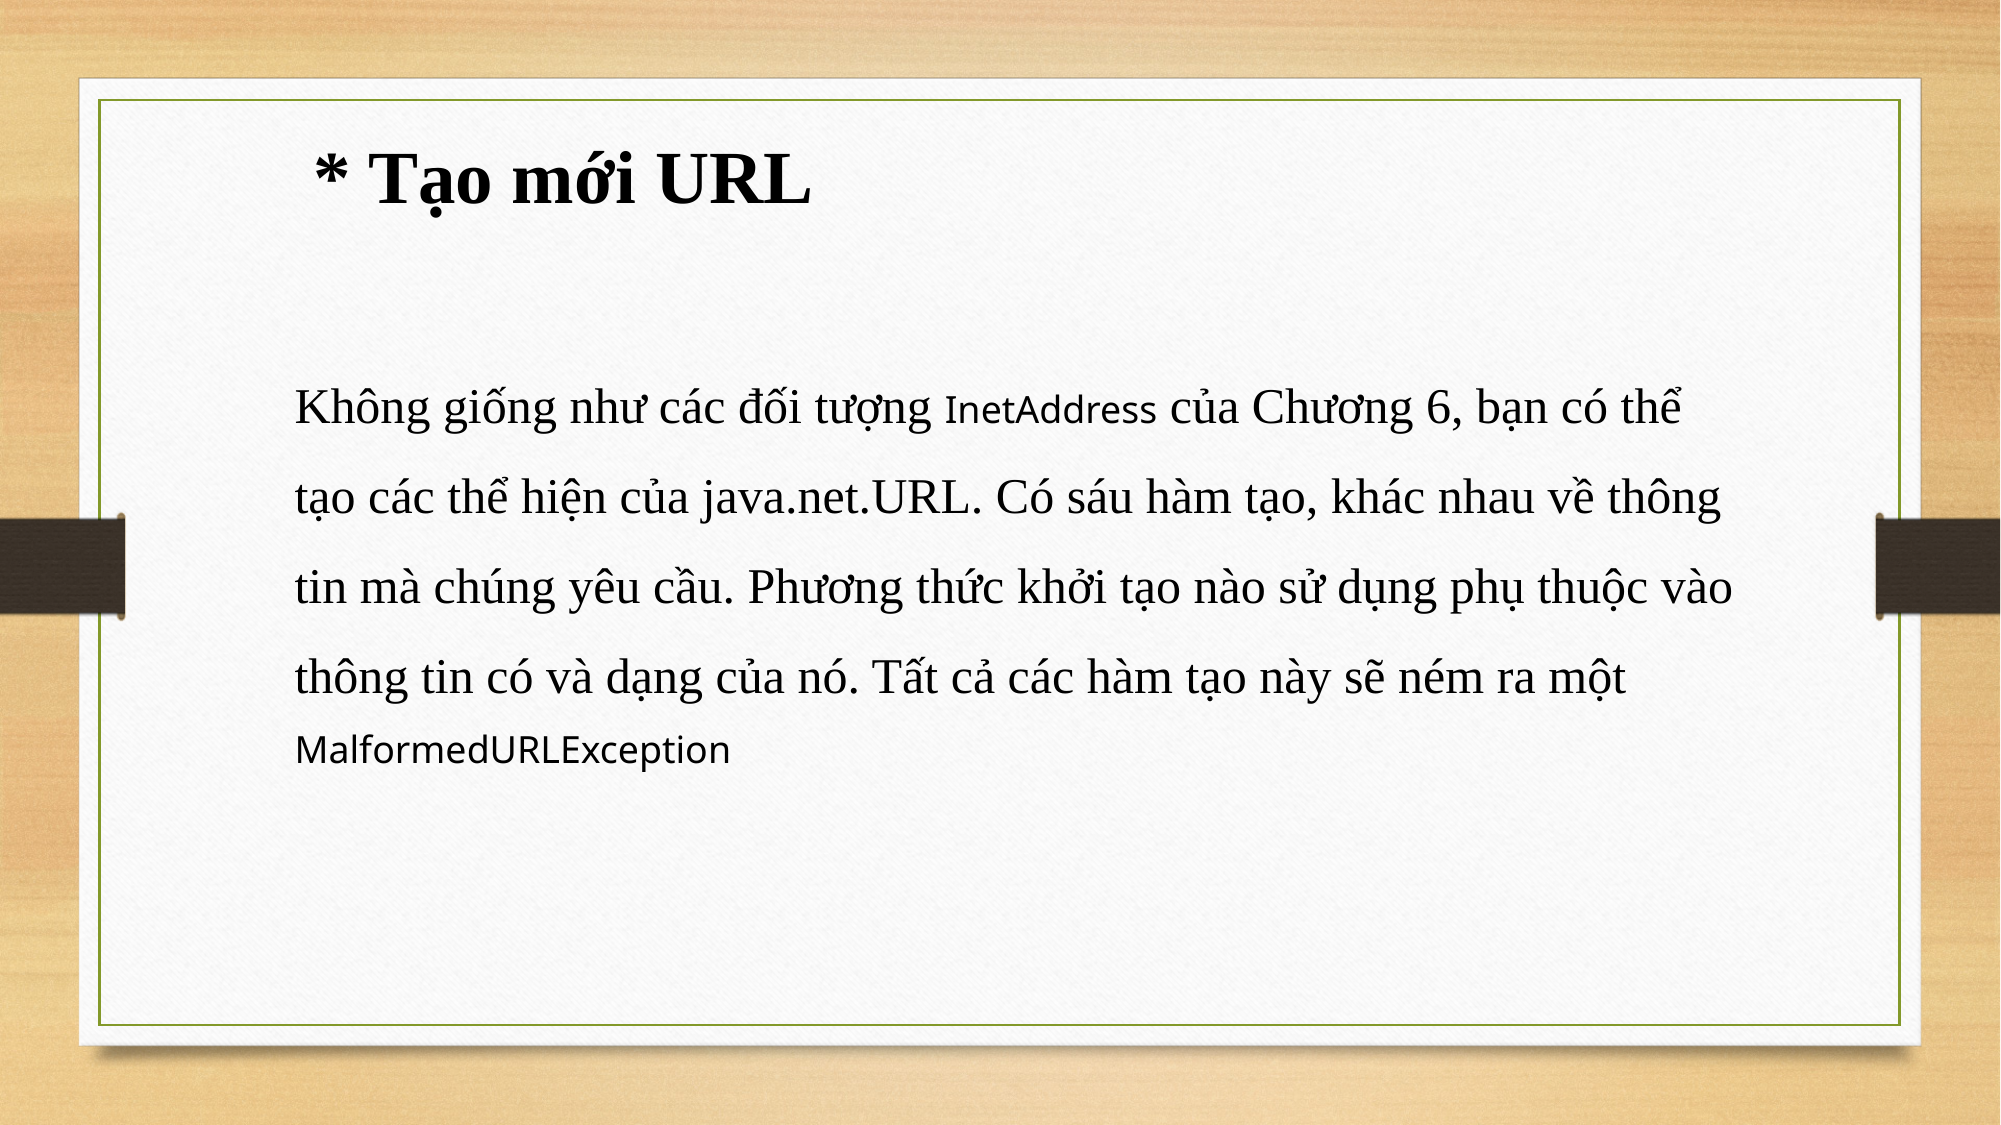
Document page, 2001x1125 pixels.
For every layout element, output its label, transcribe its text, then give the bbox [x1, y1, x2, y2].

text_box * Tạo mới URL [298, 120, 1021, 226]
text_box Không giống như các đối tượng InetAddress của Chương 6, bạn có thể tạo các thể hiện của java.net.URL. Có sáu hàm tạo, khác nhau về thông tin mà chúng yêu cầu. Phương thức khởi tạo nào sử dụng phụ thuộc vào thông tin có và dạng của nó. Tất cả các hàm tạo này sẽ ném ra một MalformedURLException [279, 336, 1762, 779]
picture [0, 0, 2001, 1125]
